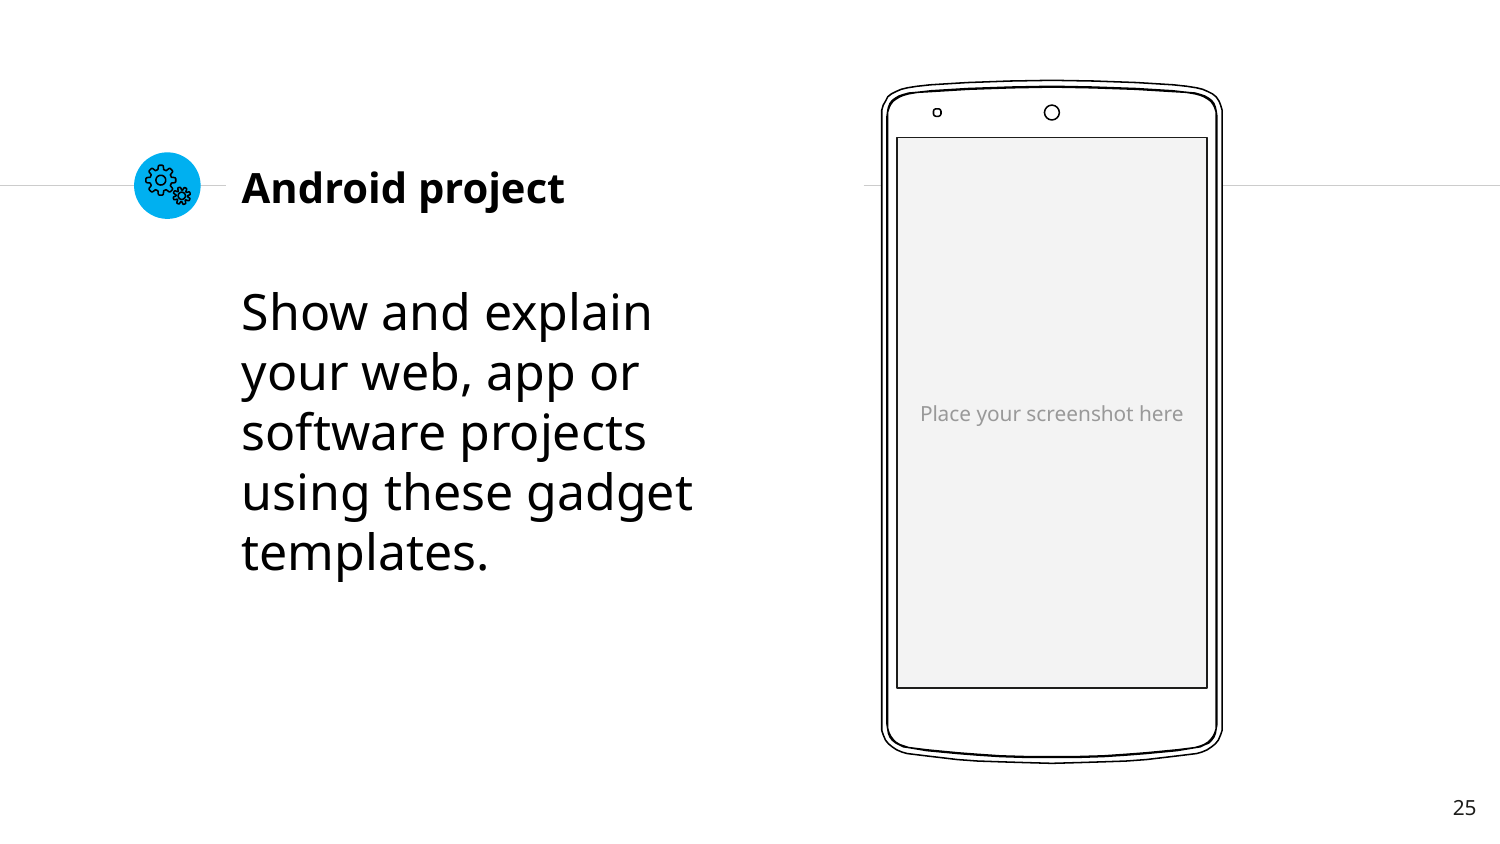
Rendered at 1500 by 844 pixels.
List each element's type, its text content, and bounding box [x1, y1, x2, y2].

list Show and explain your web, app or software projects using these gadget templates. [226, 265, 785, 776]
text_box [145, 164, 191, 205]
title Android project [226, 151, 863, 223]
slide_number 25 [1401, 779, 1492, 844]
text_box [881, 80, 1223, 764]
text_box Place your screenshot here [897, 137, 1207, 689]
